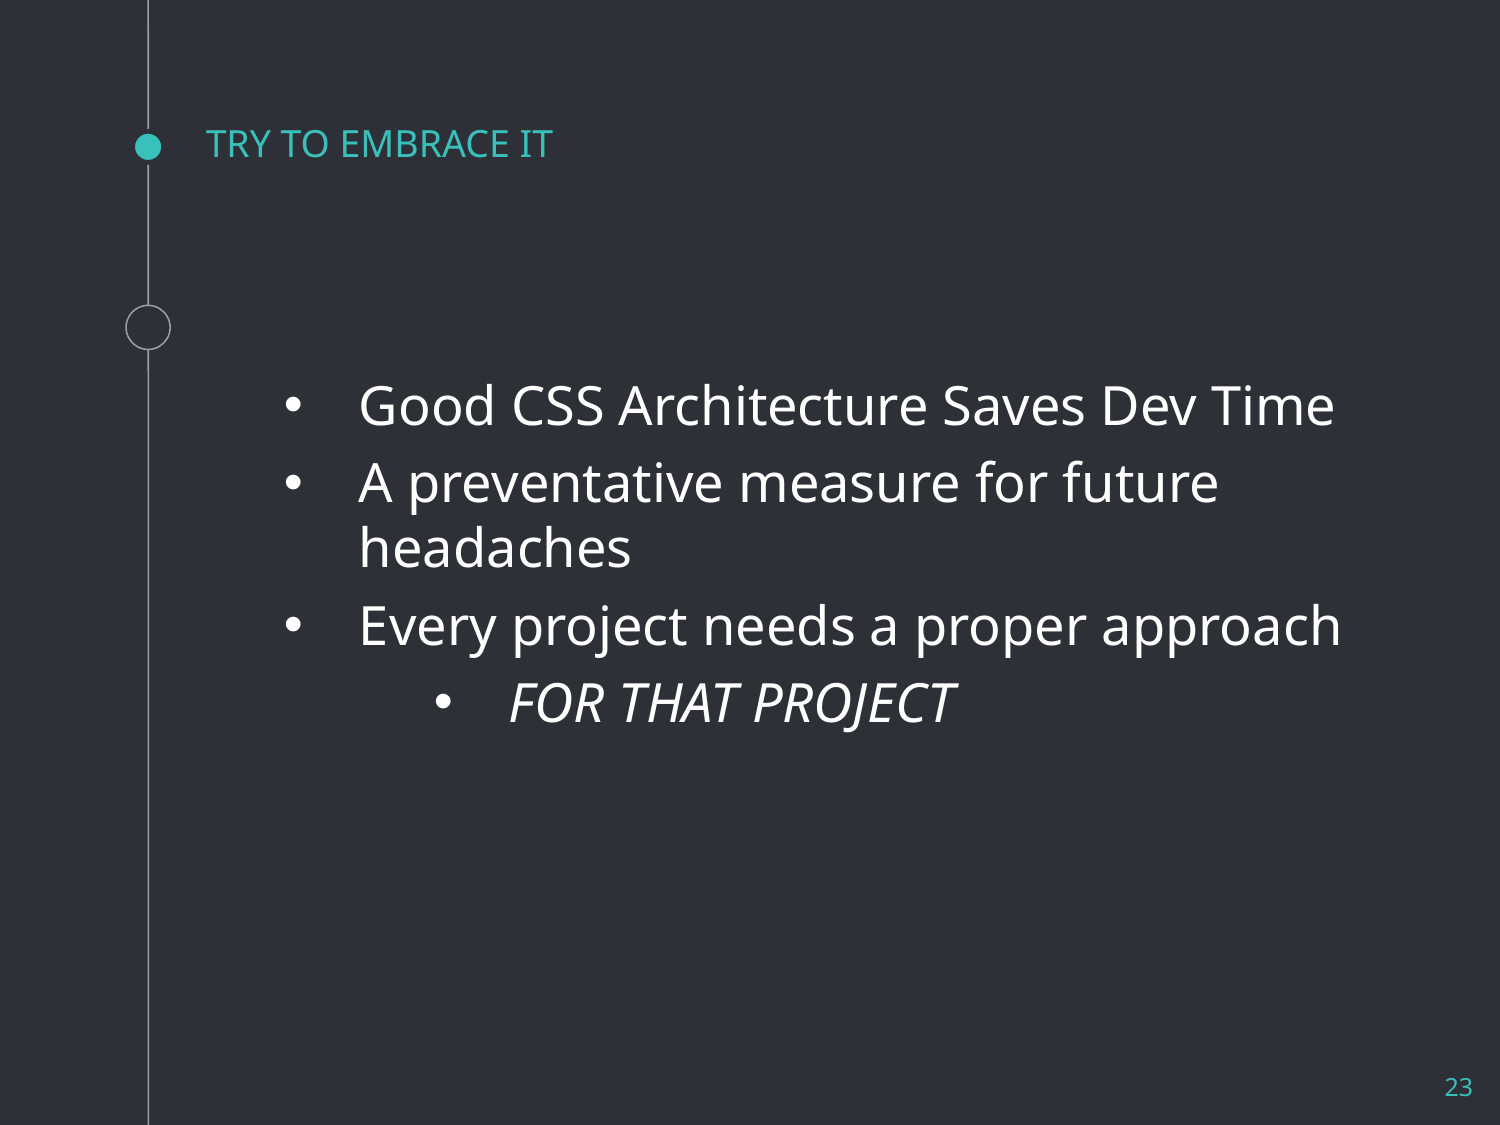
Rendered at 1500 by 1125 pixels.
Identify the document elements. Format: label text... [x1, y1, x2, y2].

text_box TRY TO EMBRACE IT [191, 105, 1350, 221]
text_box <number> [1398, 1056, 1488, 1125]
text_box Good CSS Architecture Saves Dev Time A preventative measure for future headaches Every project needs a proper approach FOR THAT PROJECT [194, 241, 1443, 1056]
